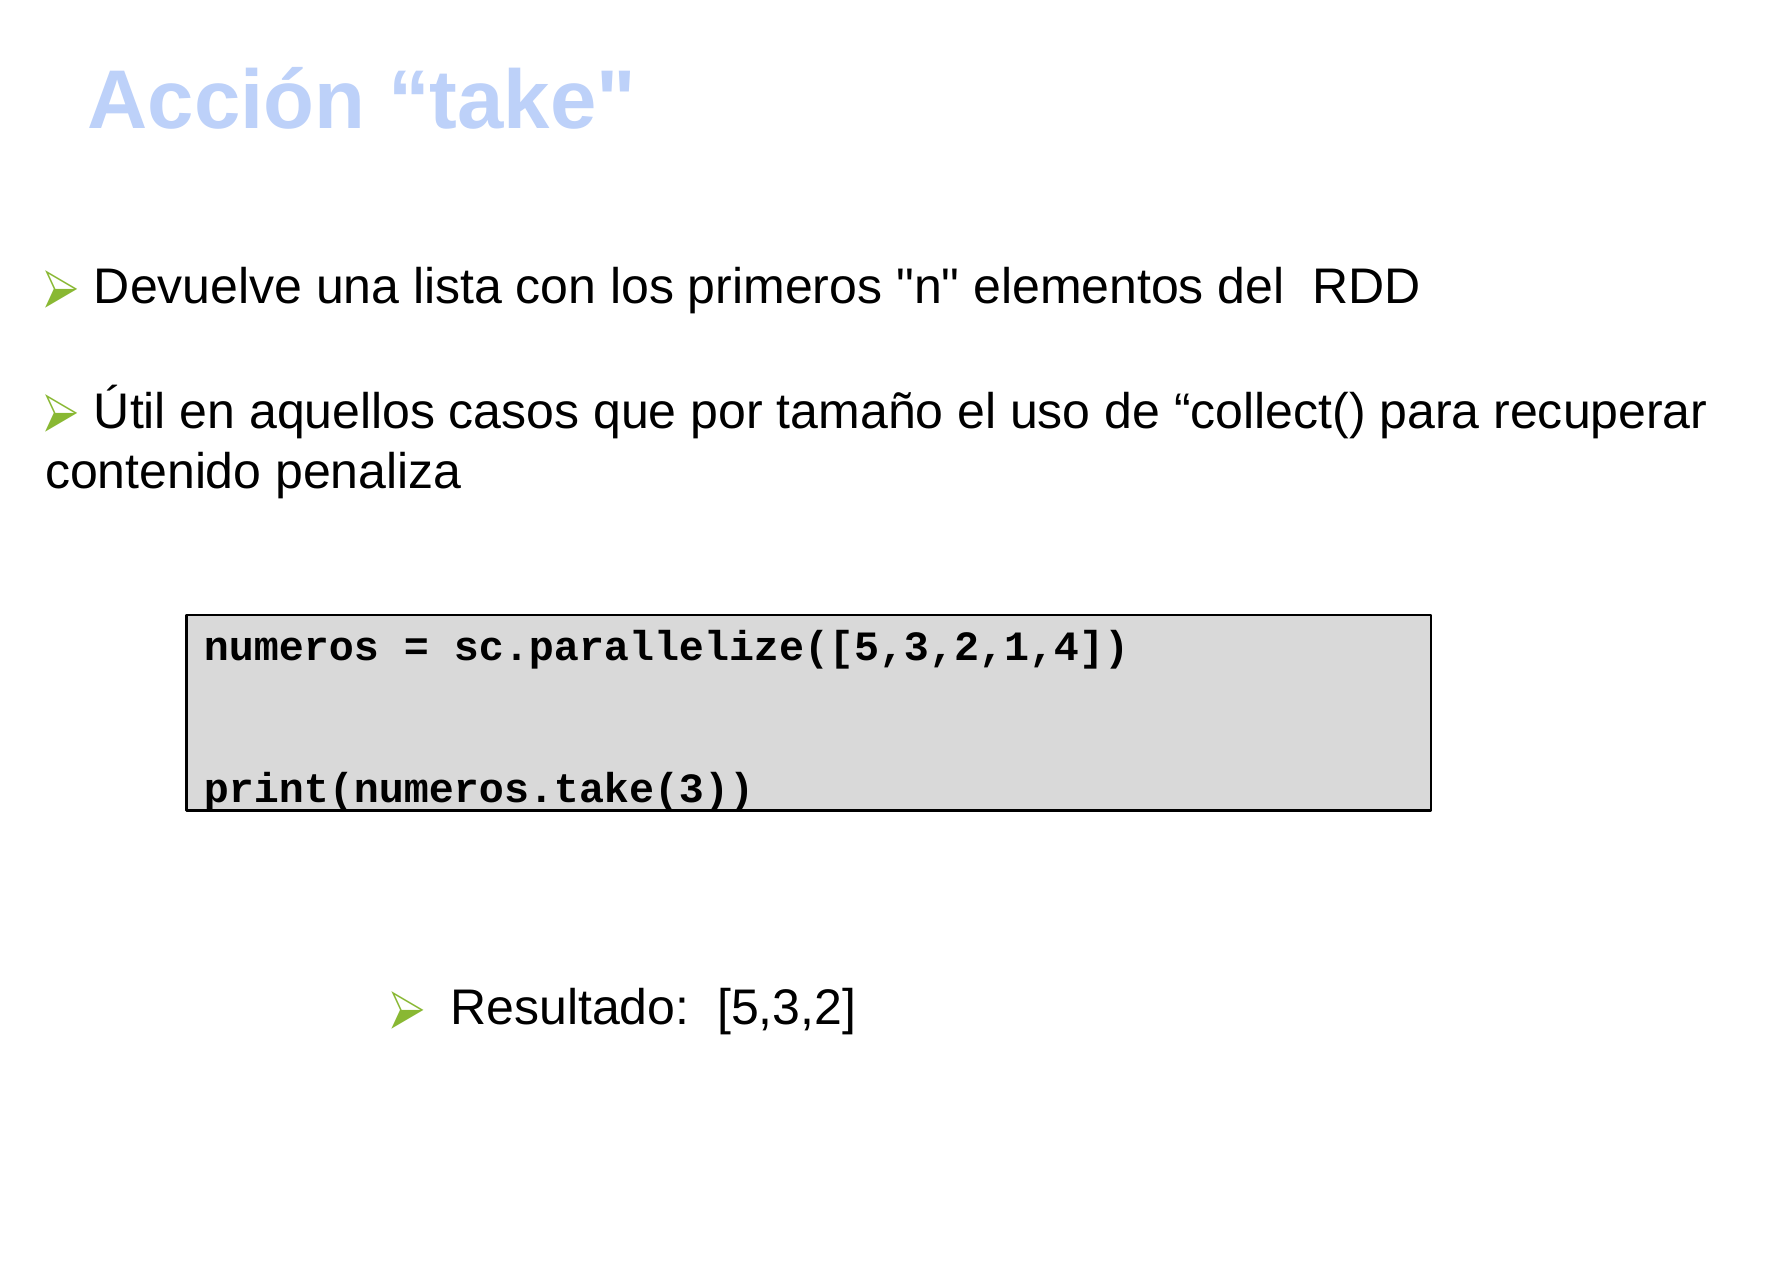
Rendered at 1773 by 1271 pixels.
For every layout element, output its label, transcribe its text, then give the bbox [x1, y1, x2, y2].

text_box Devuelve una lista con los primeros "n" elementos del RDD Útil en aquellos casos que por tamaño el uso de “collect() para recuperar contenido penaliza [42, 250, 1731, 499]
text_box Acción “take" [13, 37, 711, 153]
text_box Resultado: [5,3,2] [386, 972, 1137, 1035]
text_box numeros = sc.parallelize([5,3,2,1,4]) print(numeros.take(3)) [186, 614, 1431, 811]
